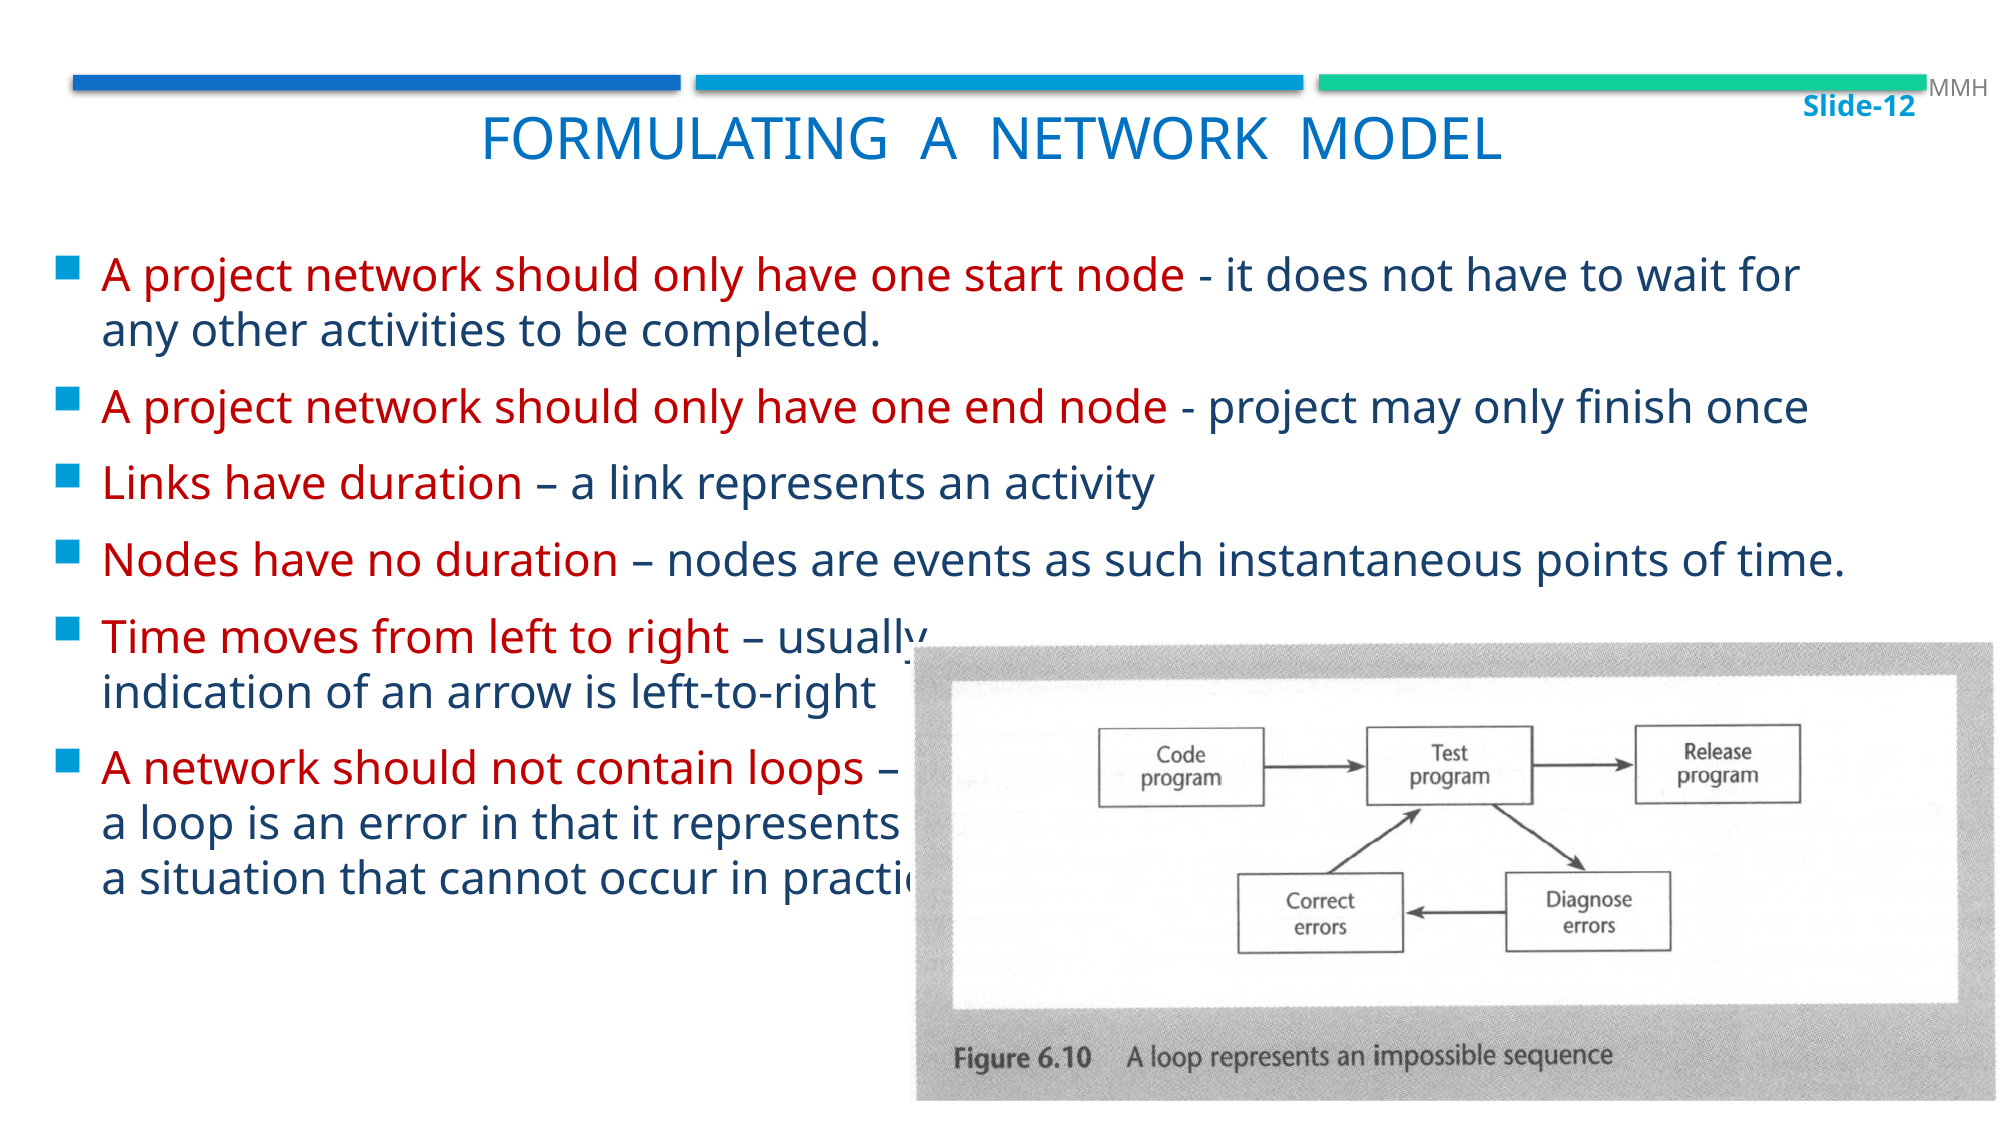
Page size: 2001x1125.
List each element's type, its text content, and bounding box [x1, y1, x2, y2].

text_box Slide-12 [1790, 87, 1924, 128]
picture [909, 641, 2000, 1102]
text_box MMH [1900, 64, 2000, 110]
list A project network should only have one start node - it does not have to wait for any other activities to be completed. A project network should only have one end node - project may only finish once Links have duration – a link represents an activity Nodes have no duration – nodes are events as such instantaneous points of time. Time moves from left to right – usually indication of an arrow is left-to-right A network should not contain loops – a loop is an error in that it represents a situation that cannot occur in practice [36, 236, 1881, 990]
title Formulating a Network model [87, 93, 1897, 179]
